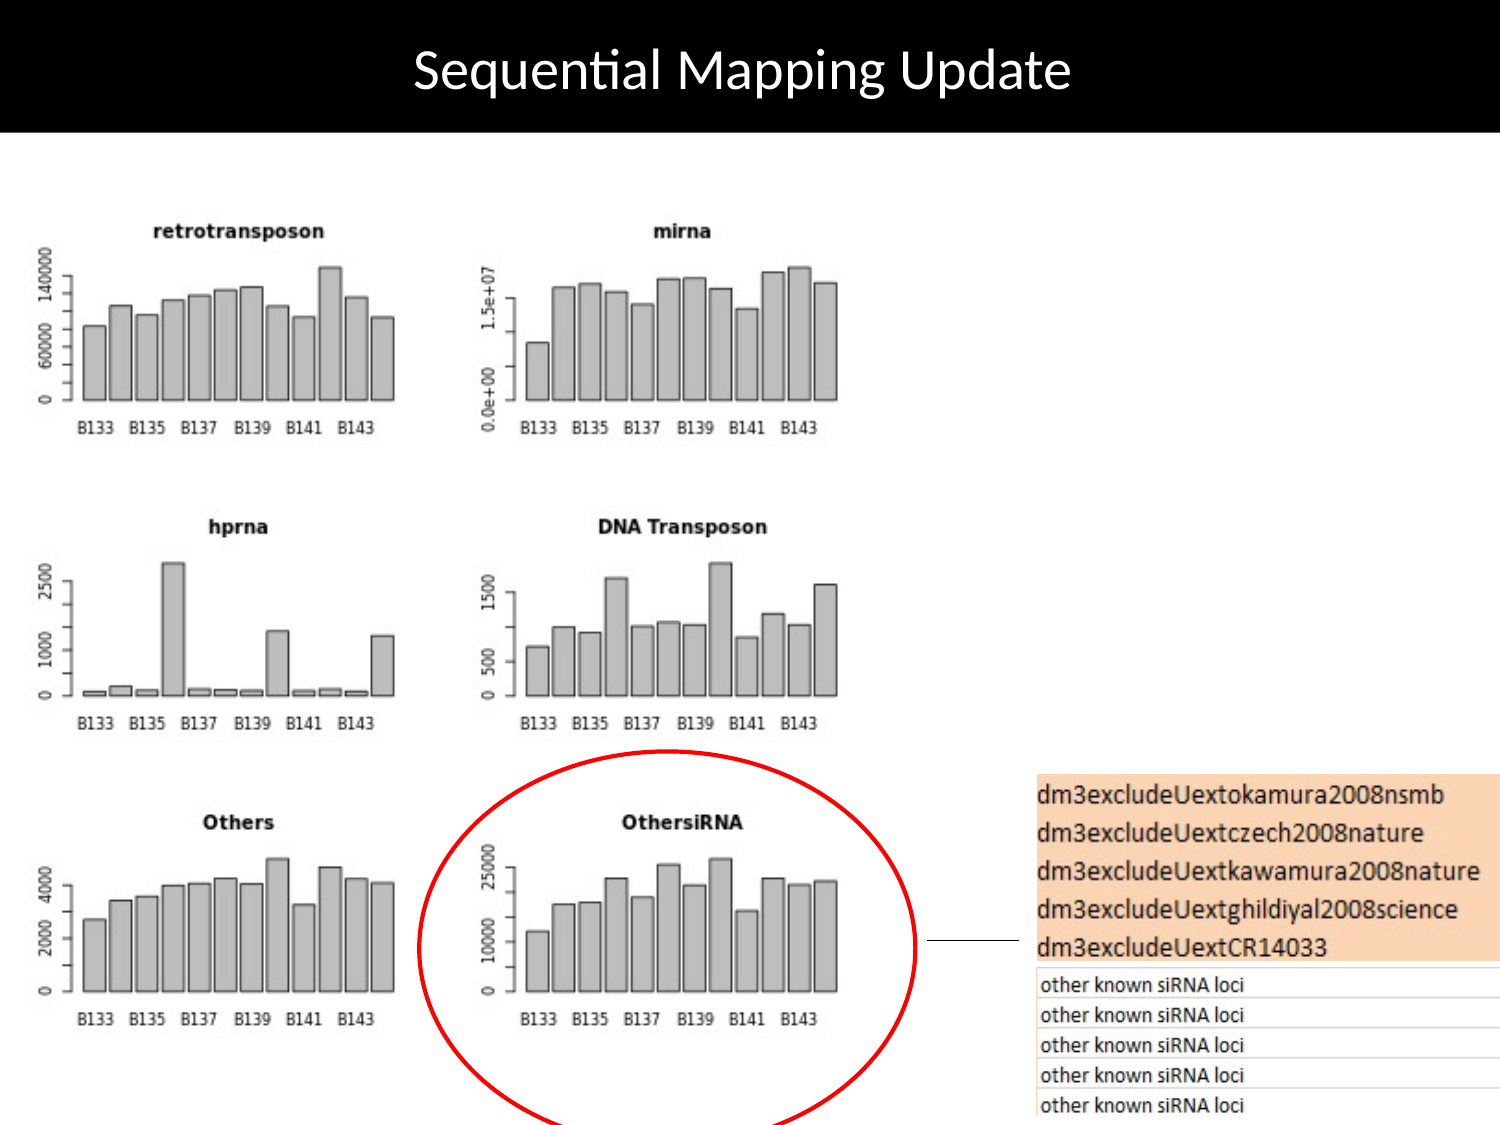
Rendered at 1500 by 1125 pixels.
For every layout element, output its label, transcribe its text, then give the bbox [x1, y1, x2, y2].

text_box Sequential Mapping Update [0, 0, 1500, 133]
picture [1036, 773, 1500, 961]
picture [0, 195, 887, 1083]
text_box [724, 537, 1353, 1125]
picture [1035, 966, 1500, 1116]
text_box [491, 1090, 724, 1125]
